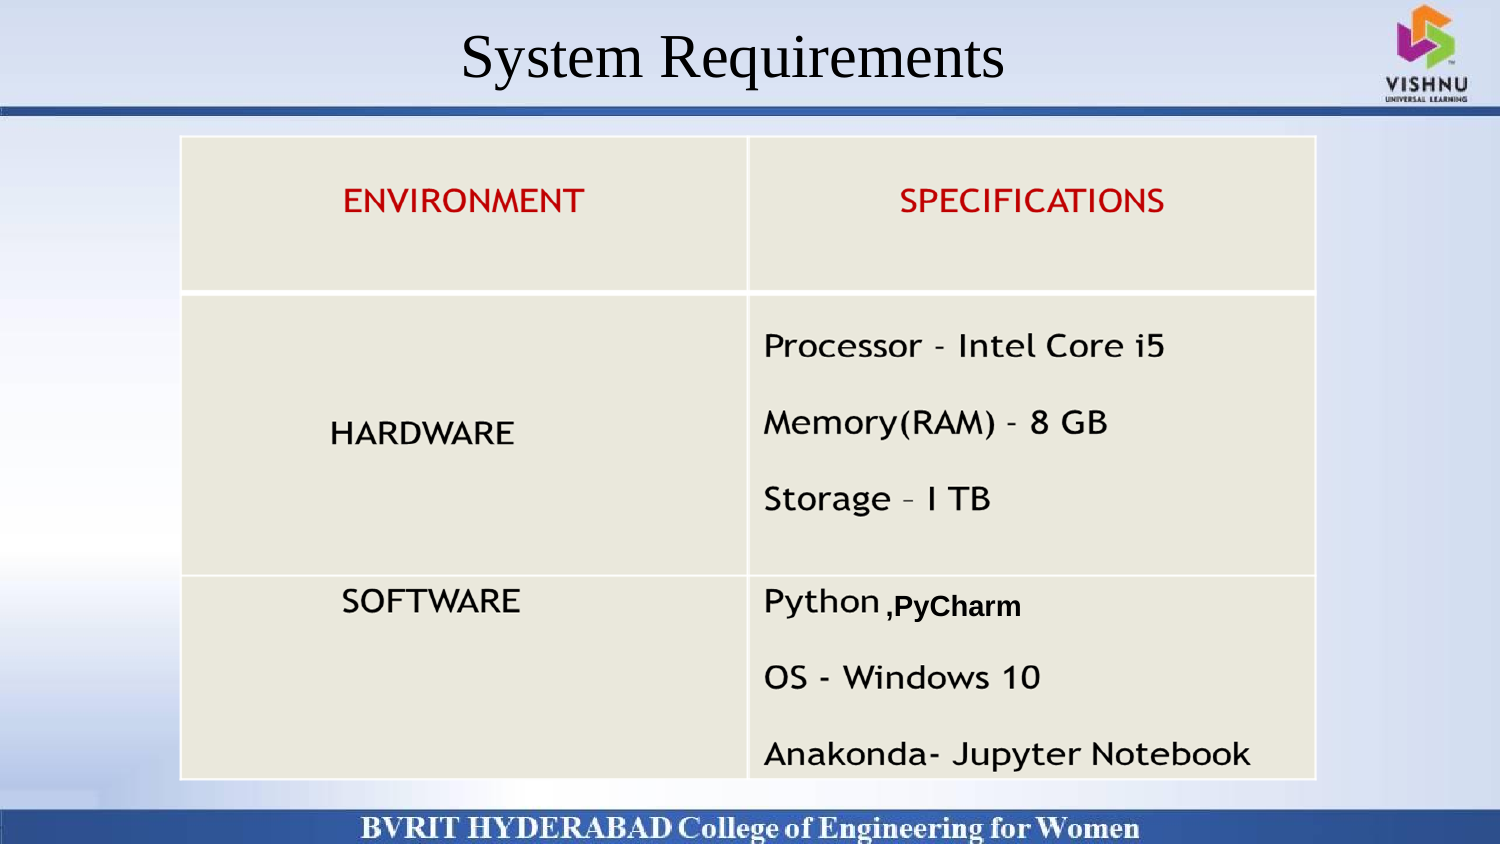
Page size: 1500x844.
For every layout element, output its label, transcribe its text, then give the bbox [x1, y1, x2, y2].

title System Requirements [329, 13, 1135, 133]
picture [179, 135, 1321, 792]
text_box [0, 0, 1500, 844]
